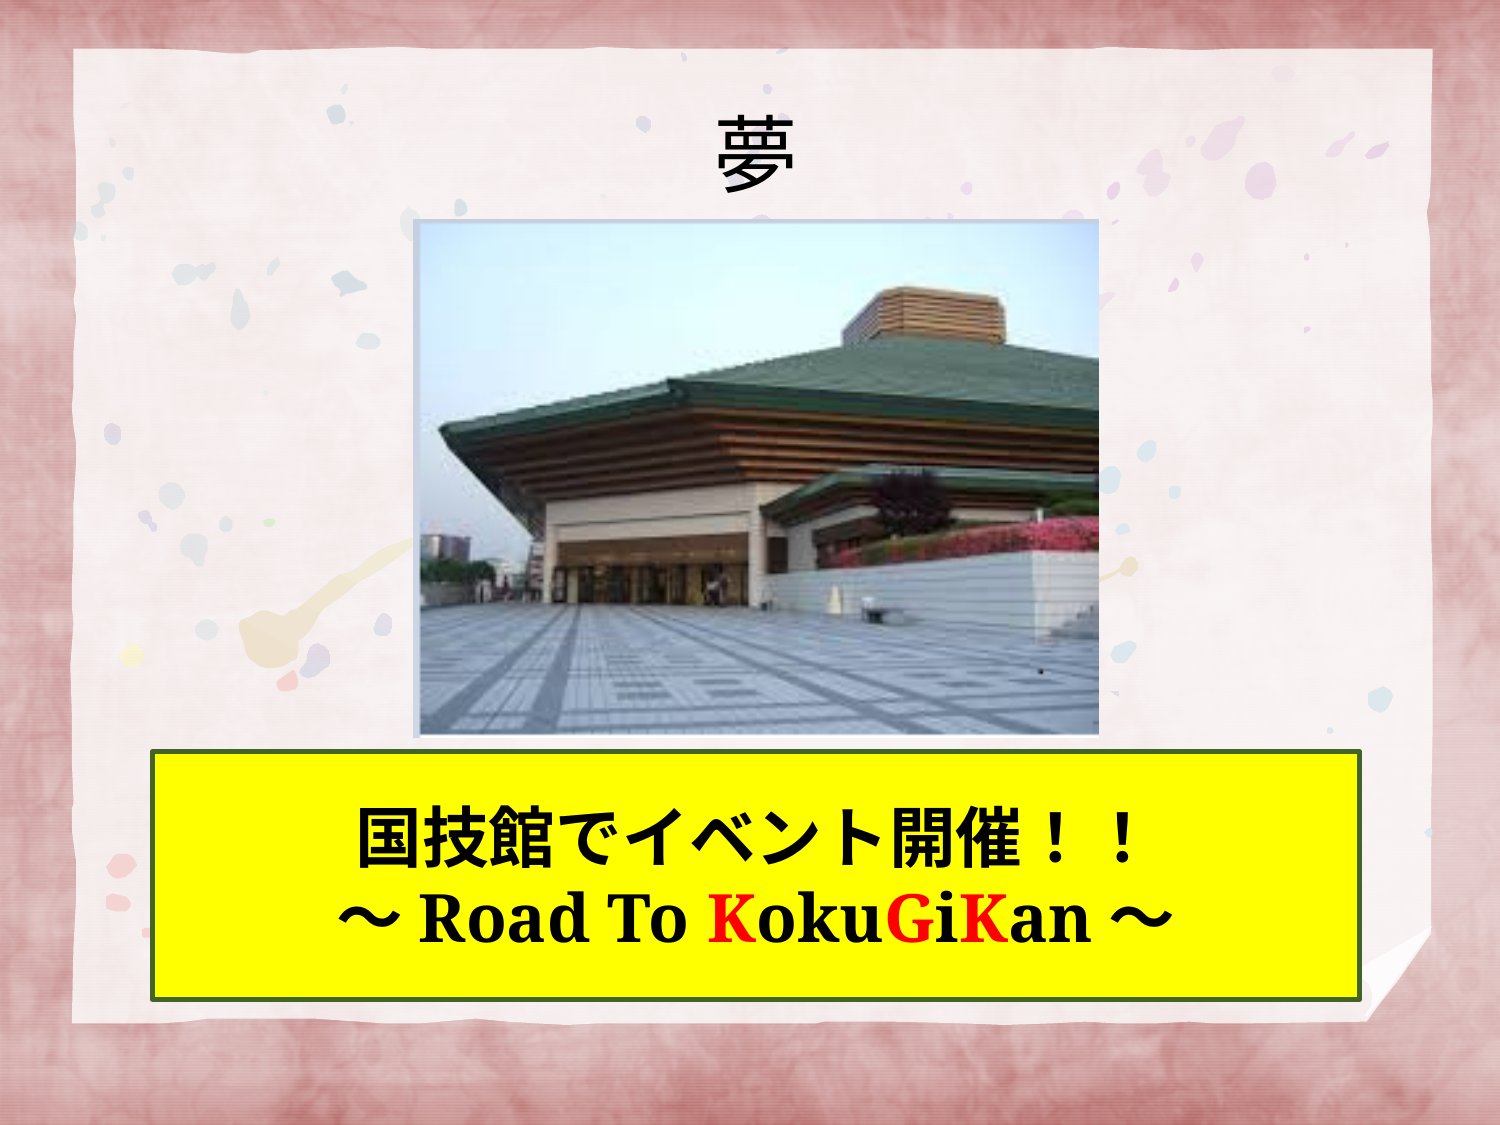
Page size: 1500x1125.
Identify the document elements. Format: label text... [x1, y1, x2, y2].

text_box 国技館でイベント開催！！ ～Road To KokuGiKan～ [150, 749, 1362, 1002]
picture [413, 219, 1099, 738]
title 夢 [152, 93, 1360, 212]
